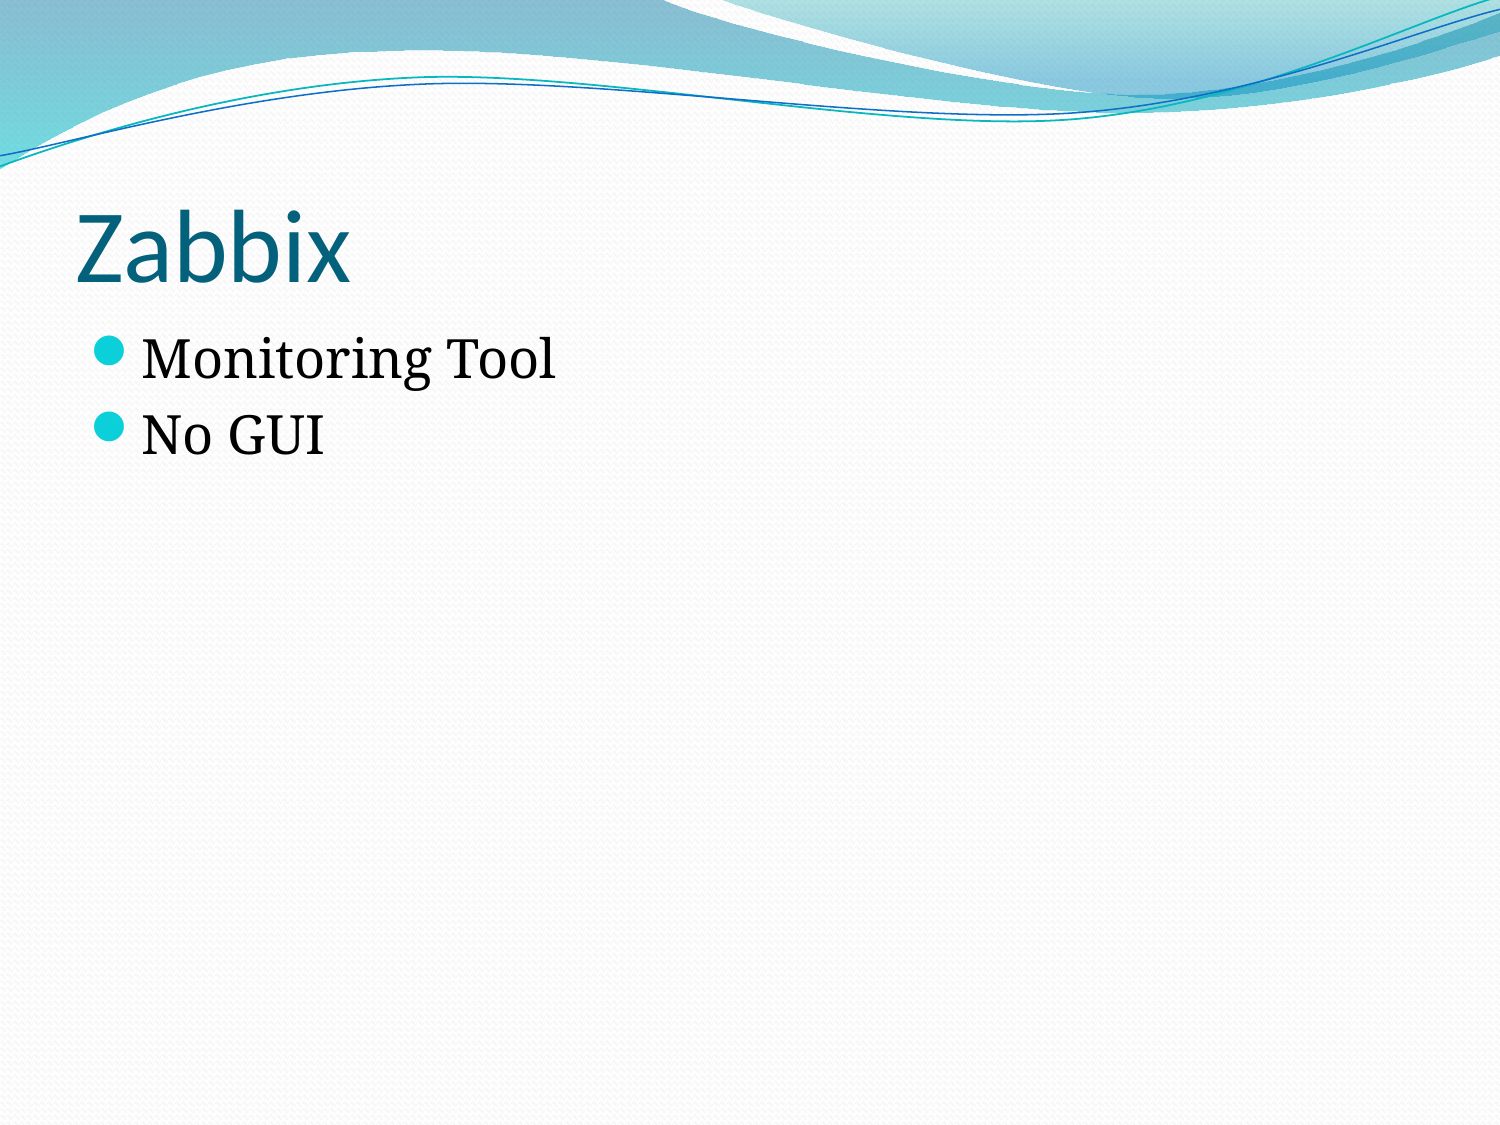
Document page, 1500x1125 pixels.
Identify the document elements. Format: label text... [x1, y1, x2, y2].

title Zabbix [75, 115, 1425, 303]
list Monitoring Tool No GUI [75, 317, 1425, 1038]
